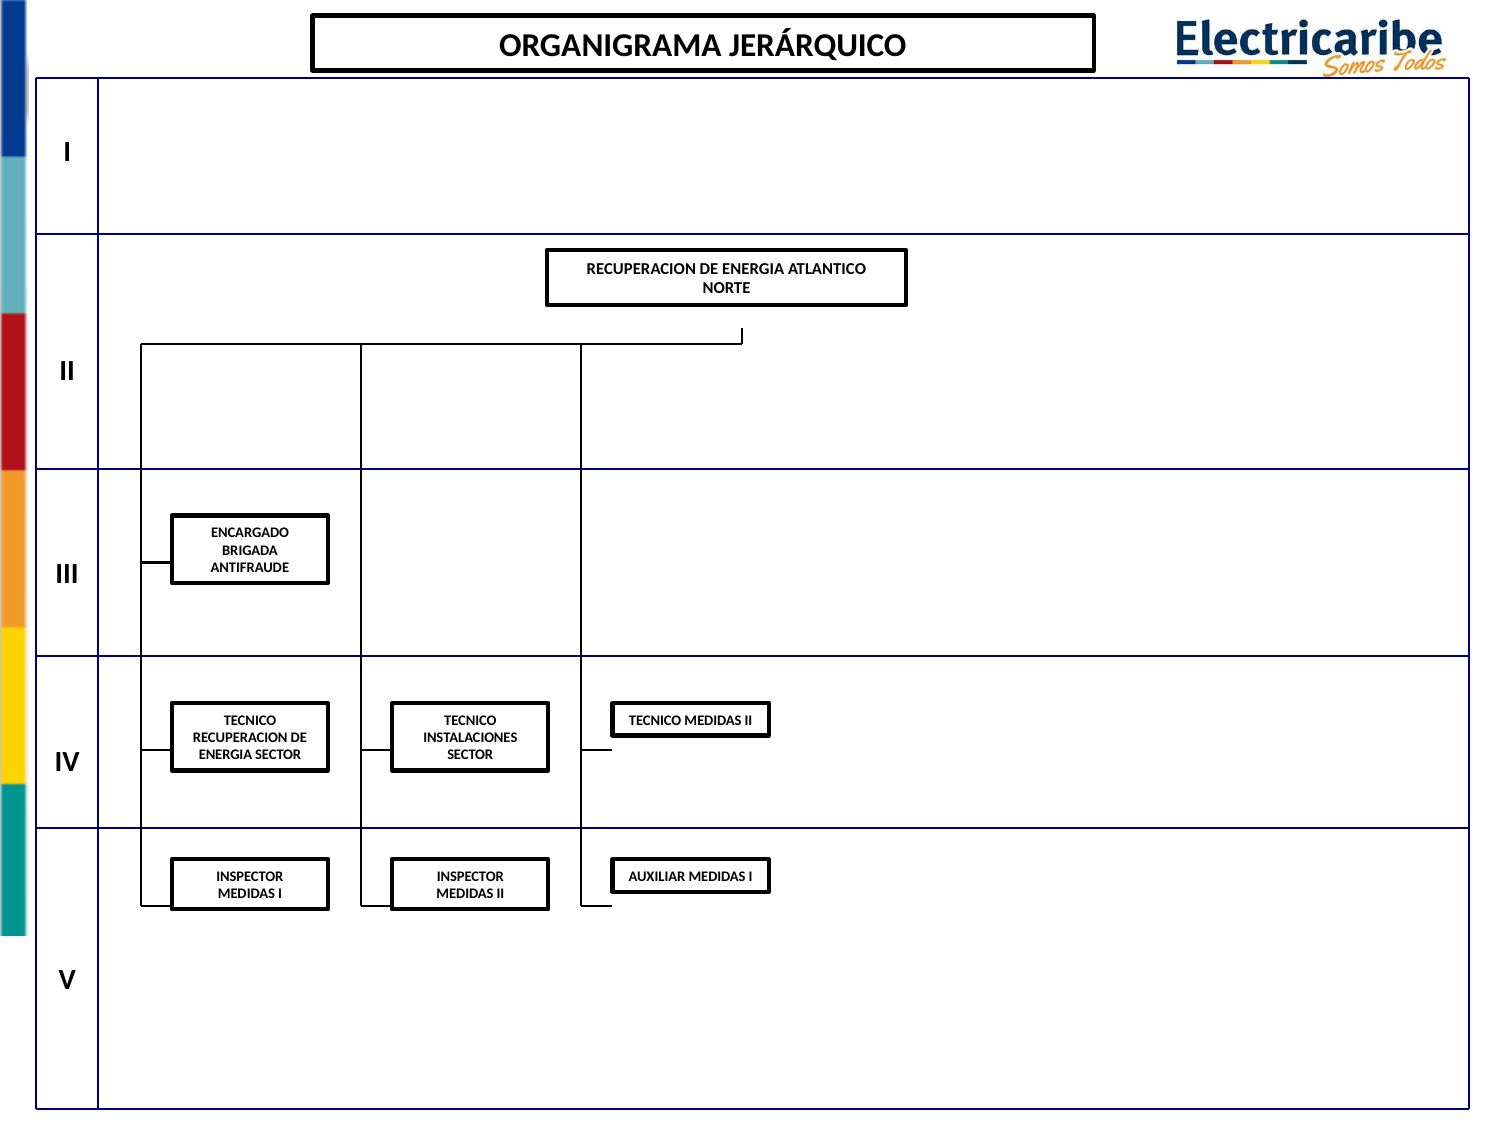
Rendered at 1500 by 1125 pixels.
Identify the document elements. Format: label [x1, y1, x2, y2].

text_box [312, 15, 1094, 71]
picture [1171, 15, 1449, 77]
picture [0, 0, 29, 937]
text_box [35, 77, 1470, 1110]
